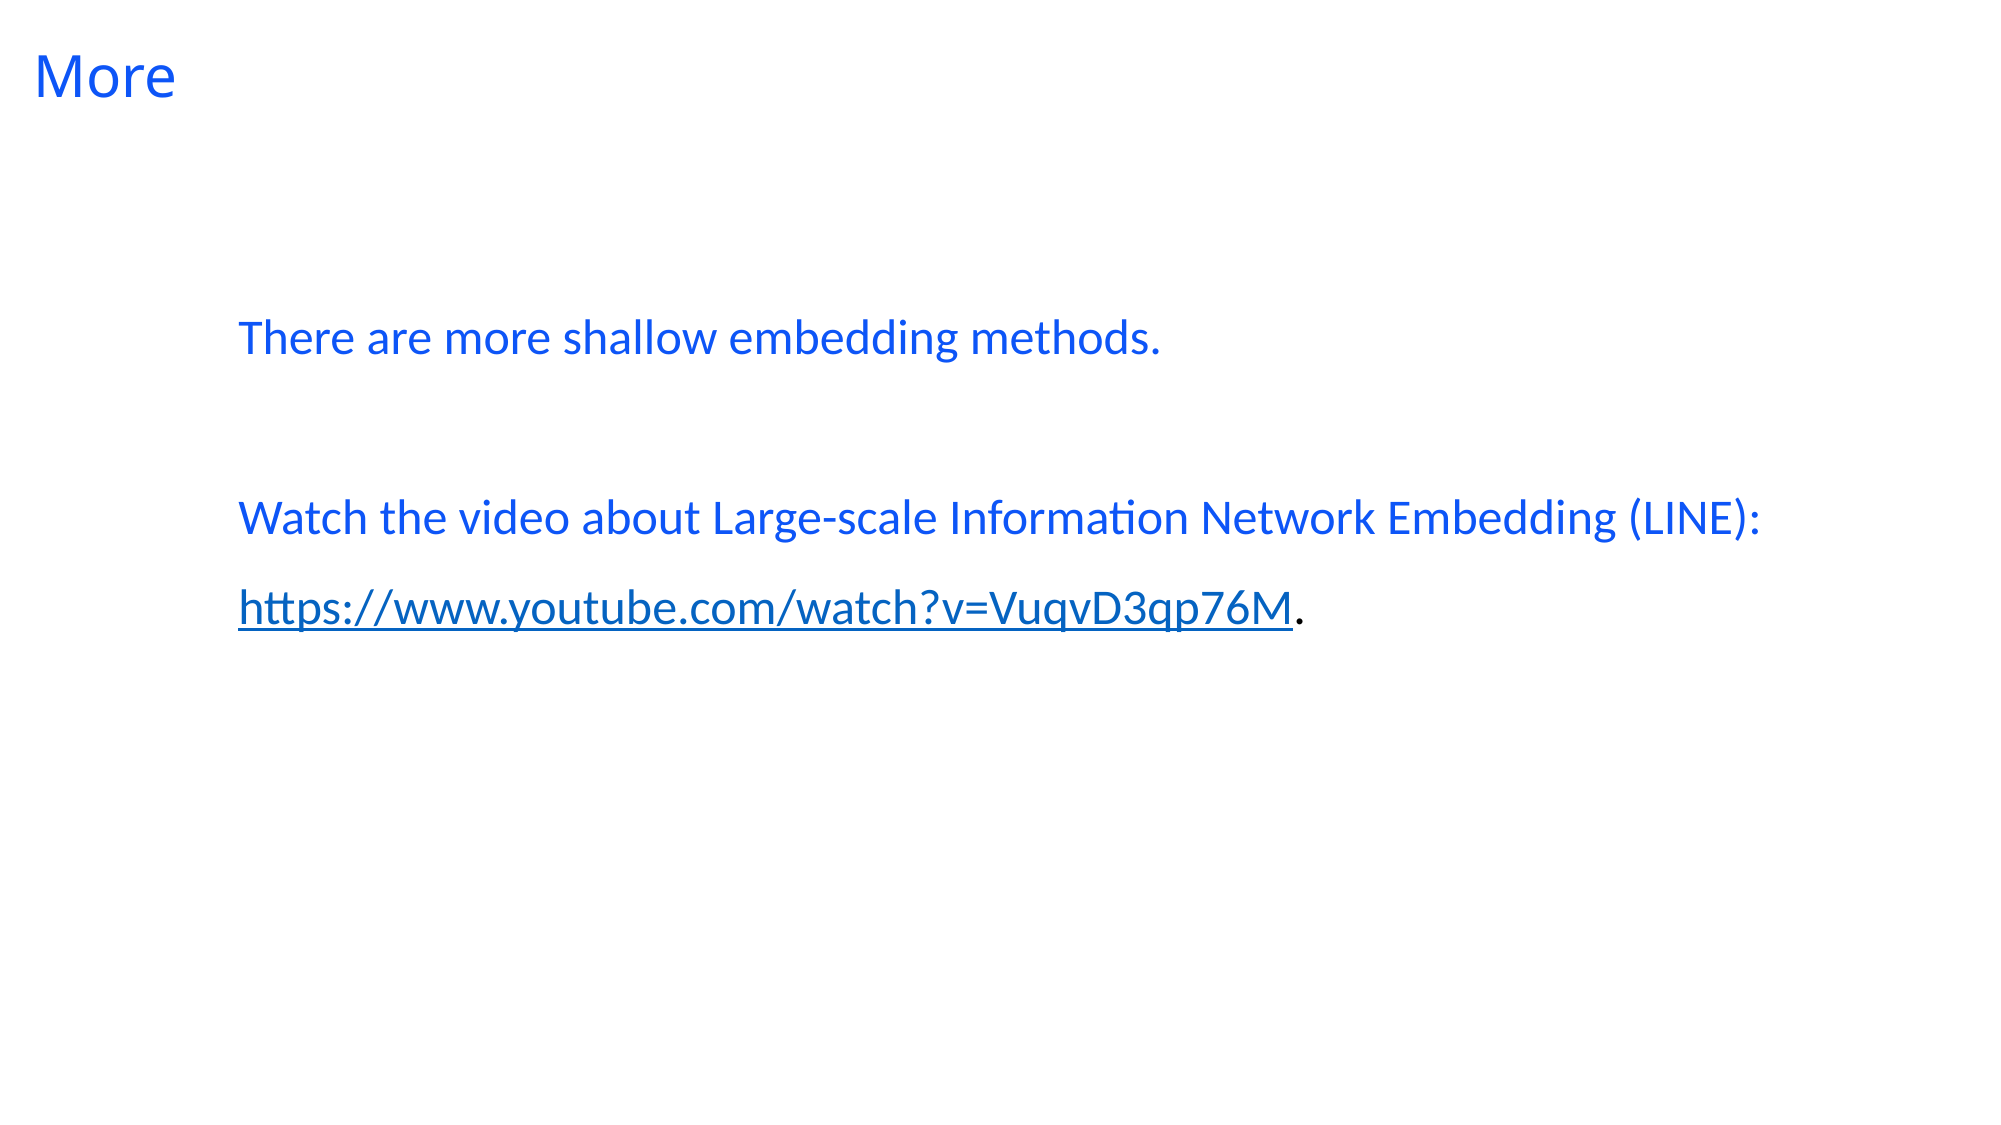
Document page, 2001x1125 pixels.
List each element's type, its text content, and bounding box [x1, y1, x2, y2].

title More [18, 17, 1744, 141]
text_box There are more shallow embedding methods. Watch the video about Large-scale Information Network Embedding (LINE): https://www.youtube.com/watch?v=VuqvD3qp76M. [223, 267, 1950, 642]
